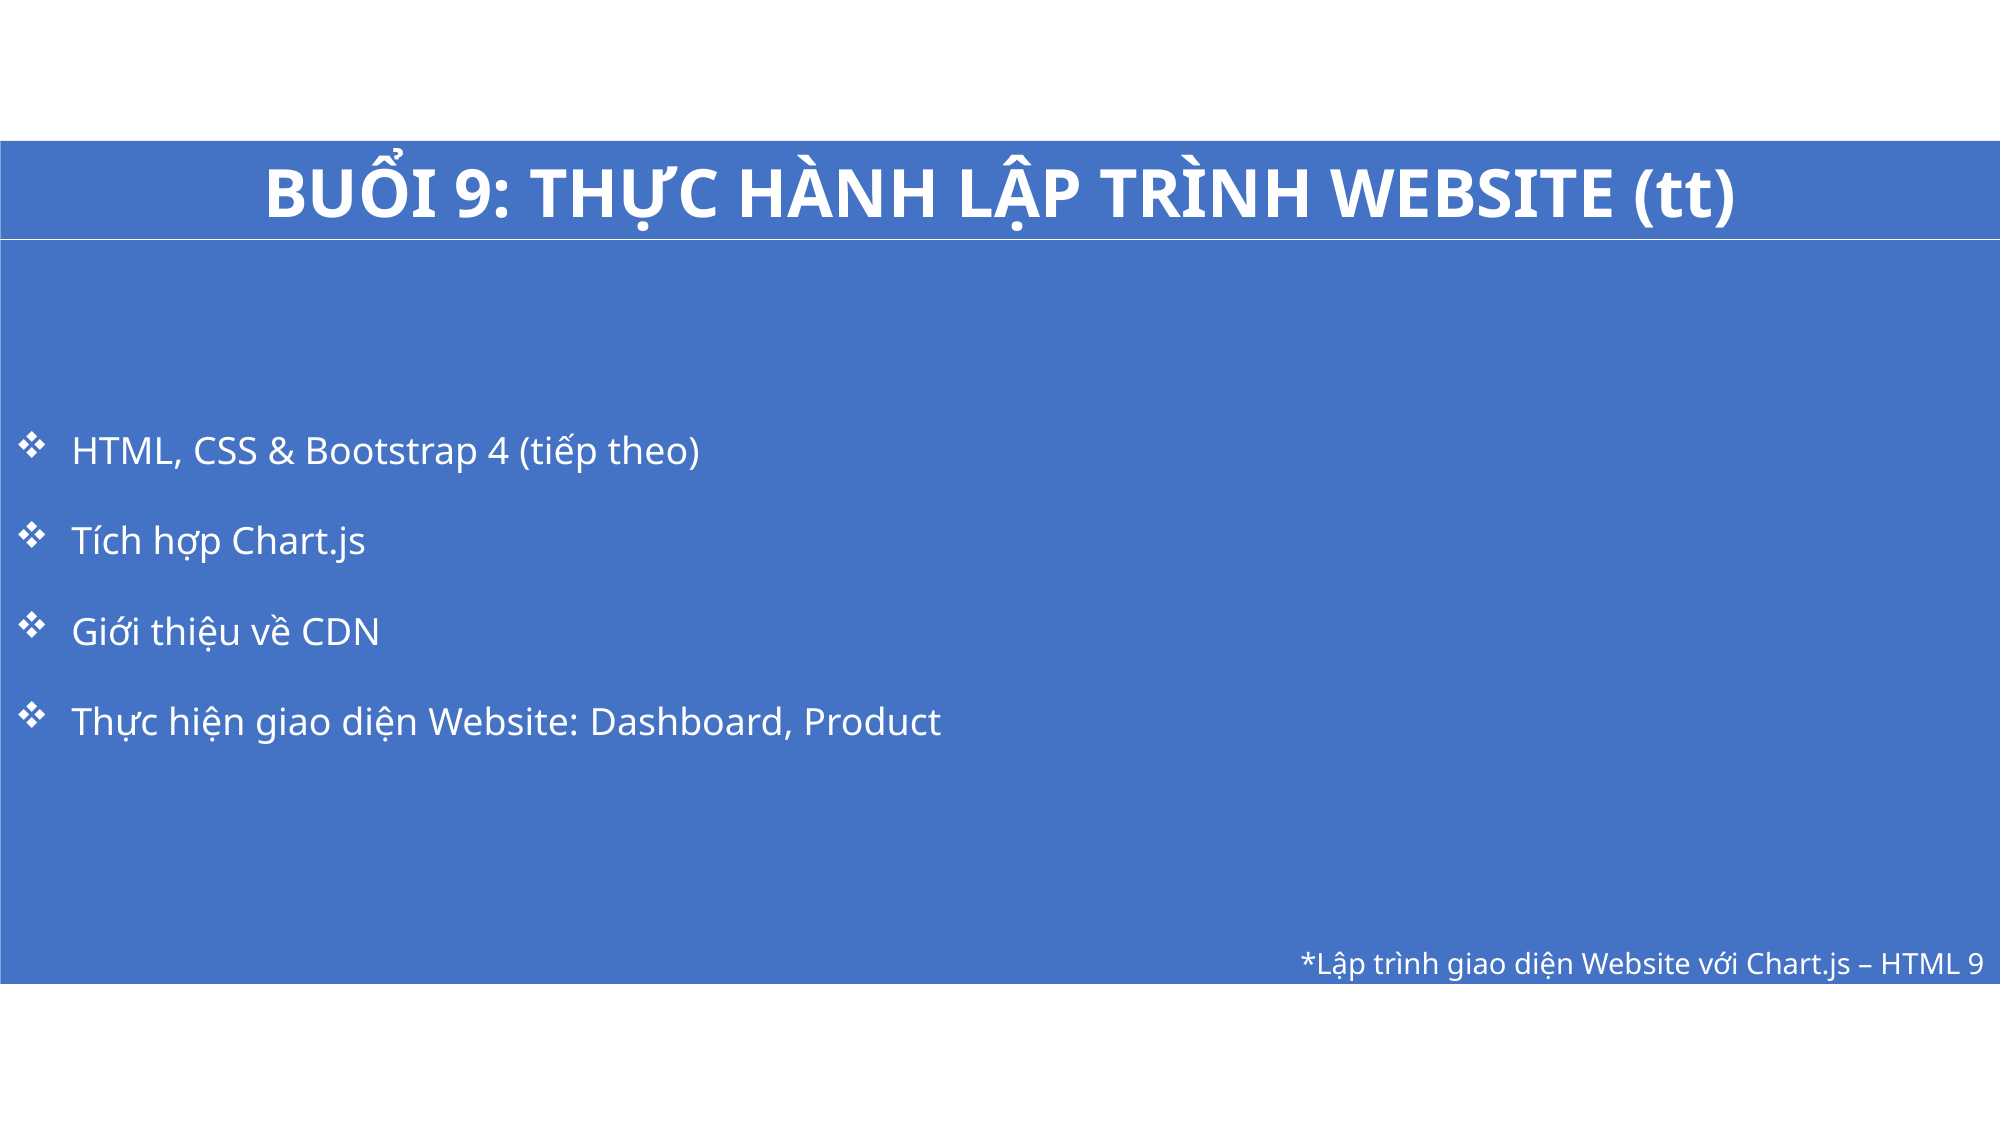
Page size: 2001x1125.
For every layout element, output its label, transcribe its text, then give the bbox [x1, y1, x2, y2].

text_box HTML, CSS & Bootstrap 4 (tiếp theo) Tích hợp Chart.js Giới thiệu về CDN Thực hiện giao diện Website: Dashboard, Product [0, 140, 2000, 239]
text_box BUỔI 9: THỰC HÀNH LẬP TRÌNH WEBSITE (tt) [248, 143, 1753, 238]
text_box *Lập trình giao diện Website với Chart.js – HTML 9 [157, 920, 2000, 988]
text_box HTML, CSS & Bootstrap 4 (tiếp theo) Tích hợp Chart.js Giới thiệu về CDN Thực hiện giao diện Website: Dashboard, Product [0, 240, 2000, 985]
